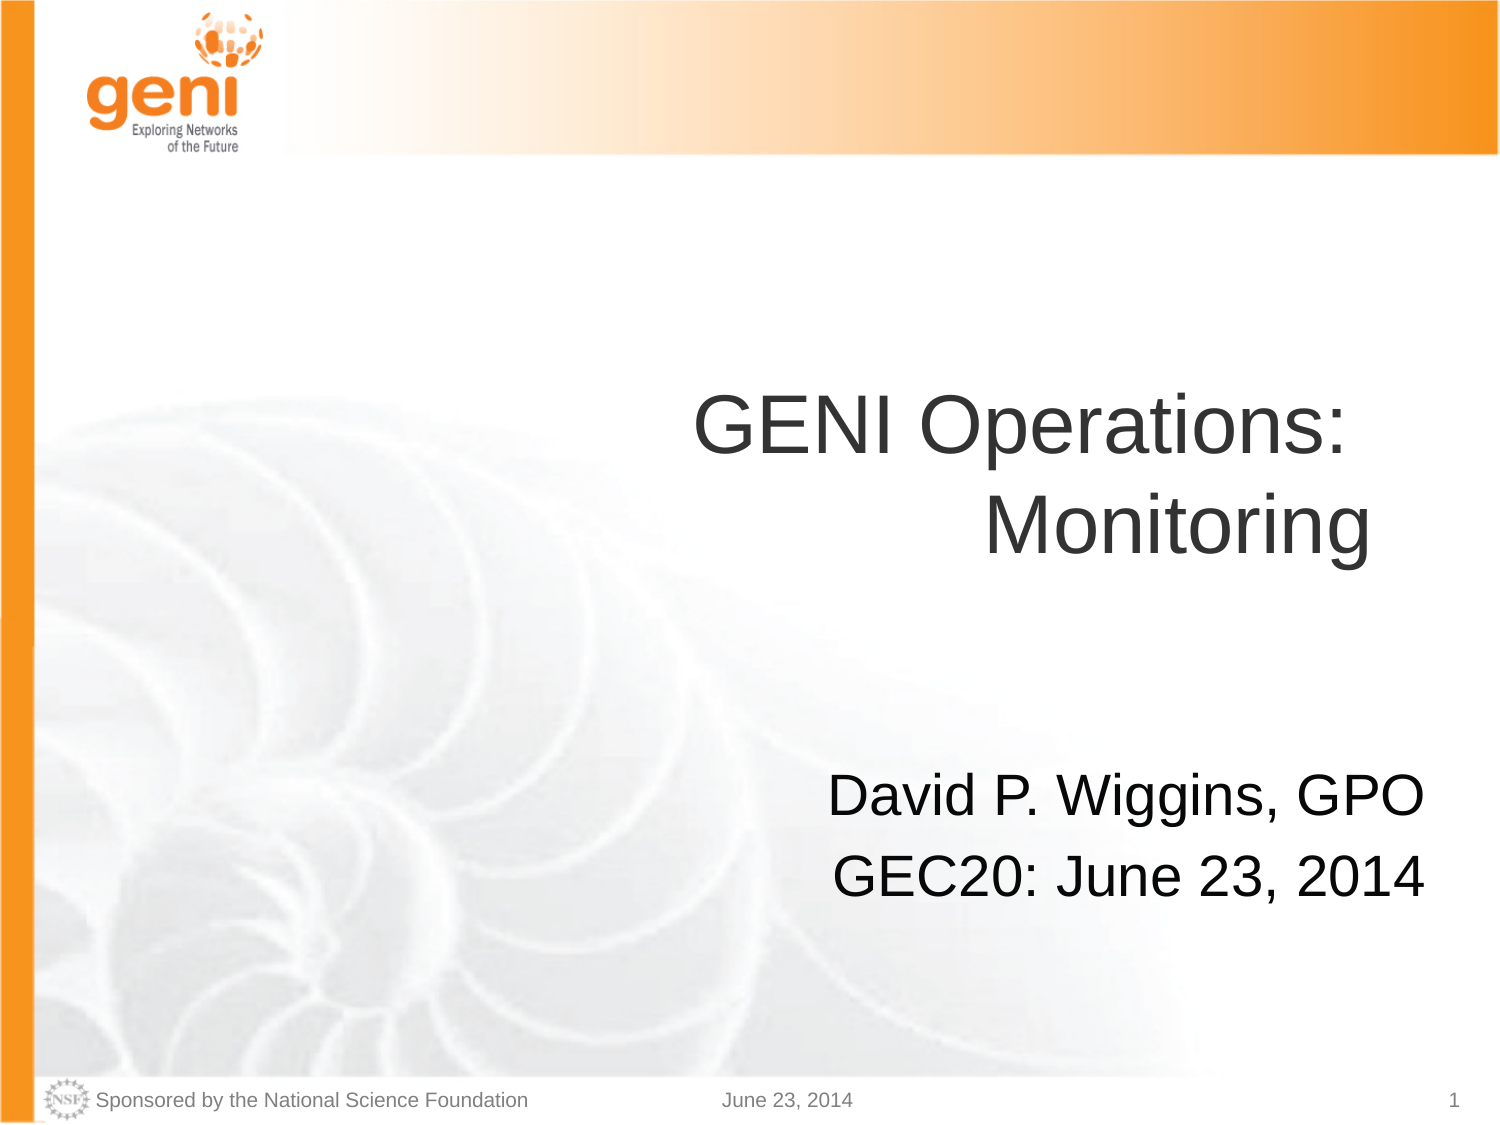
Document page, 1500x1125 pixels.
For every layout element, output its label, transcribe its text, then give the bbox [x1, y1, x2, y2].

subtitle David P. Wiggins, GPO GEC20: June 23, 2014 [155, 637, 1442, 956]
title GENI Operations: Monitoring [112, 349, 1388, 591]
picture [0, 0, 1500, 1125]
